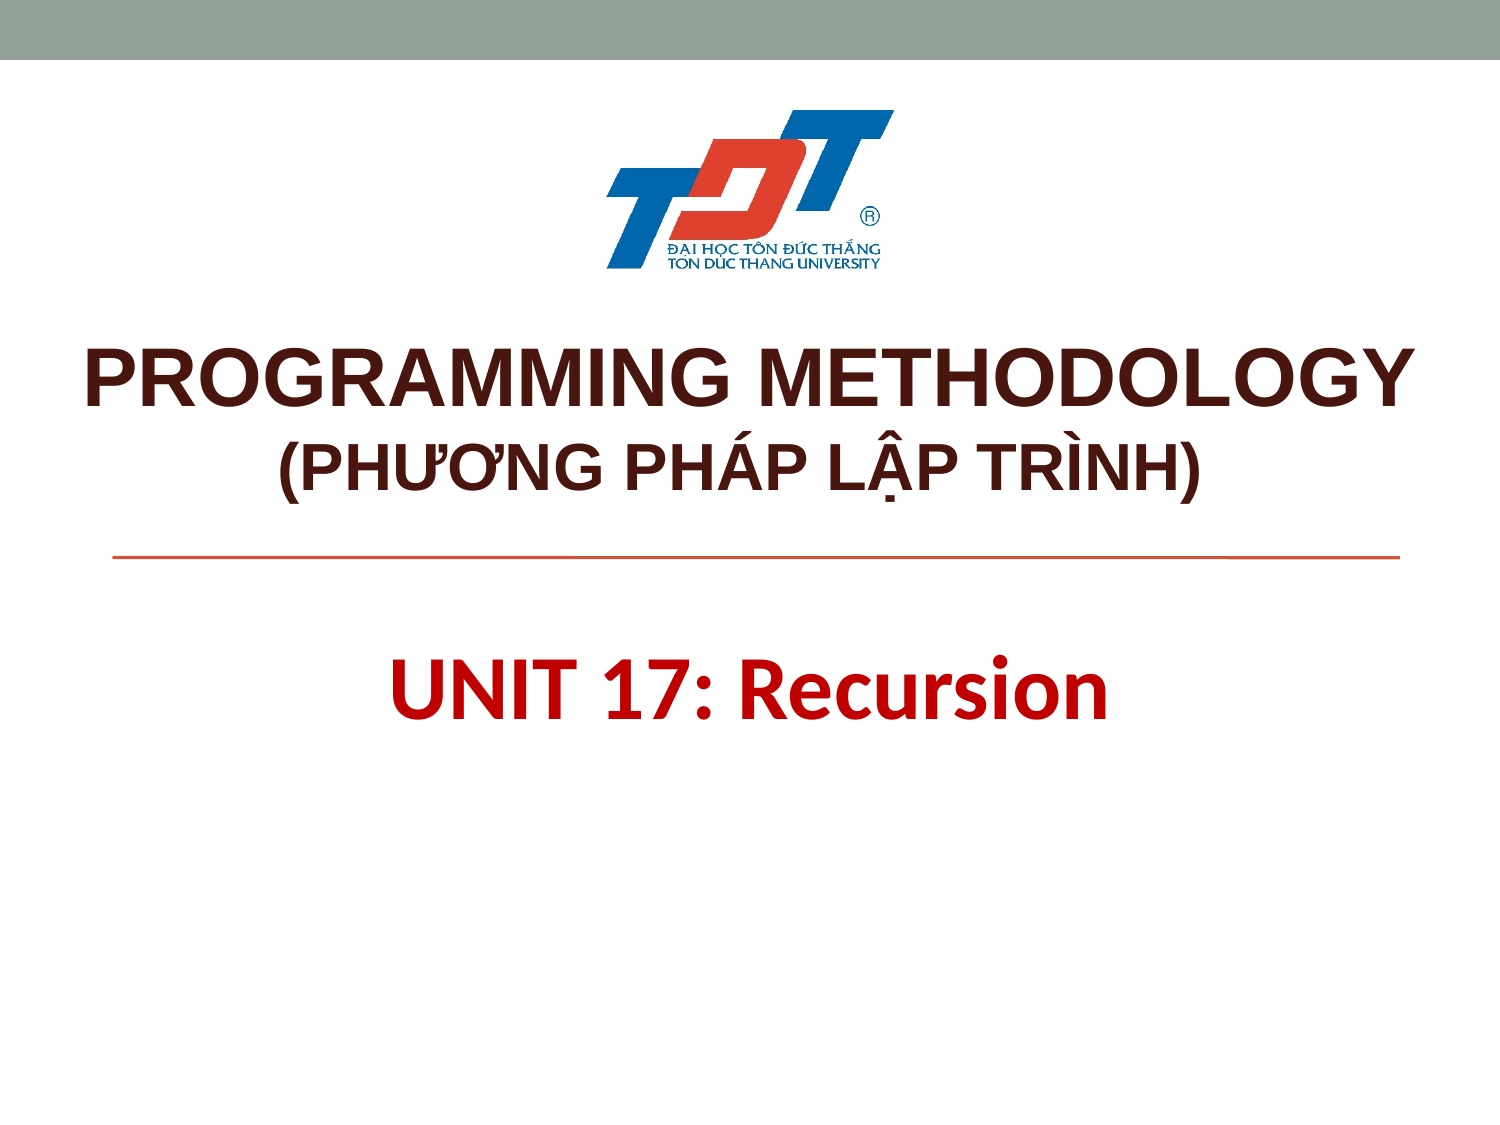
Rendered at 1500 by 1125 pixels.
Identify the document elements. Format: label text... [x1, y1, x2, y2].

title PROGRAMMING METHODOLOGY (PHƯƠNG PHÁP LẬP TRÌNH) [0, 305, 1500, 511]
text_box UNIT 17: Recursion [0, 620, 1500, 746]
picture [606, 109, 894, 269]
